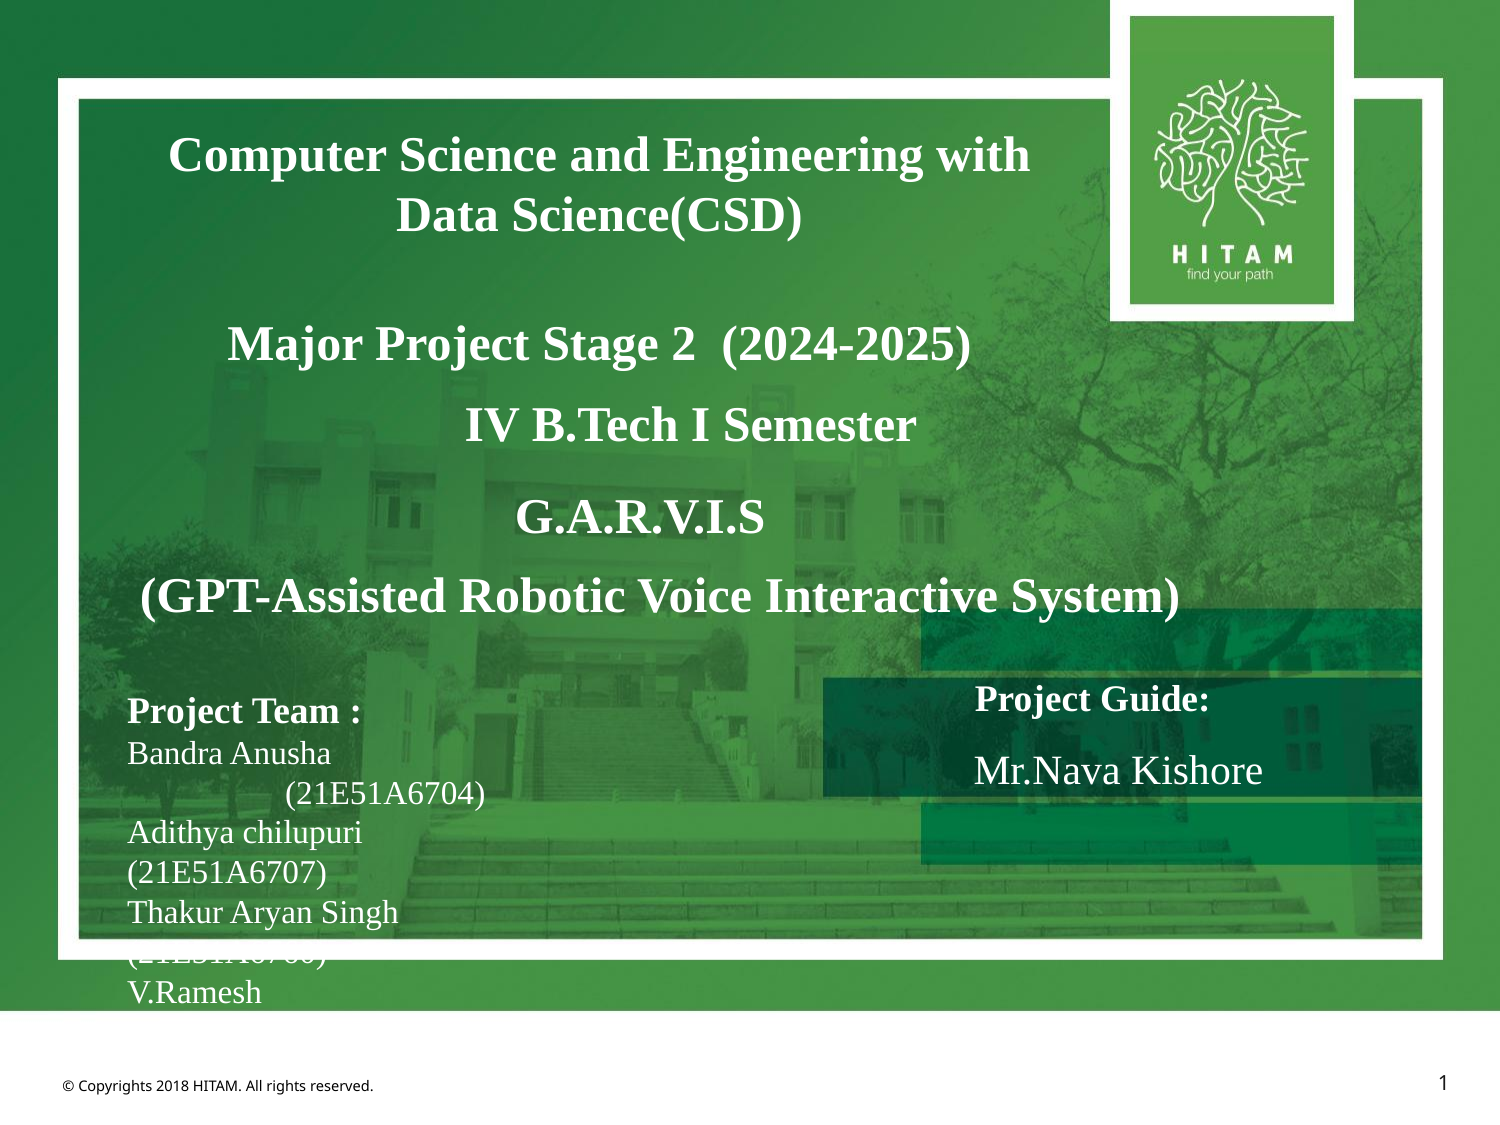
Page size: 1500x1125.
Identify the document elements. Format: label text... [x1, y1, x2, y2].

text_box Project Team : Bandra Anusha (21E51A6704) Adithya chilupuri (21E51A6707) Thakur Aryan Singh (21E51A6760) V.Ramesh (21E51A6762) [119, 678, 855, 1058]
text_box Mr.Nava Kishore [958, 727, 1500, 808]
text_box Project Guide: [958, 666, 1237, 727]
slide_number ‹#› [1437, 1069, 1450, 1125]
picture [0, 0, 1500, 1125]
text_box Computer Science and Engineering with Data Science(CSD) Major Project Stage 2 (2024-2025) IV B.Tech I Semester [119, 123, 1080, 521]
text_box G.A.R.V.I.S (GPT-Assisted Robotic Voice Interactive System) [124, 468, 1352, 637]
